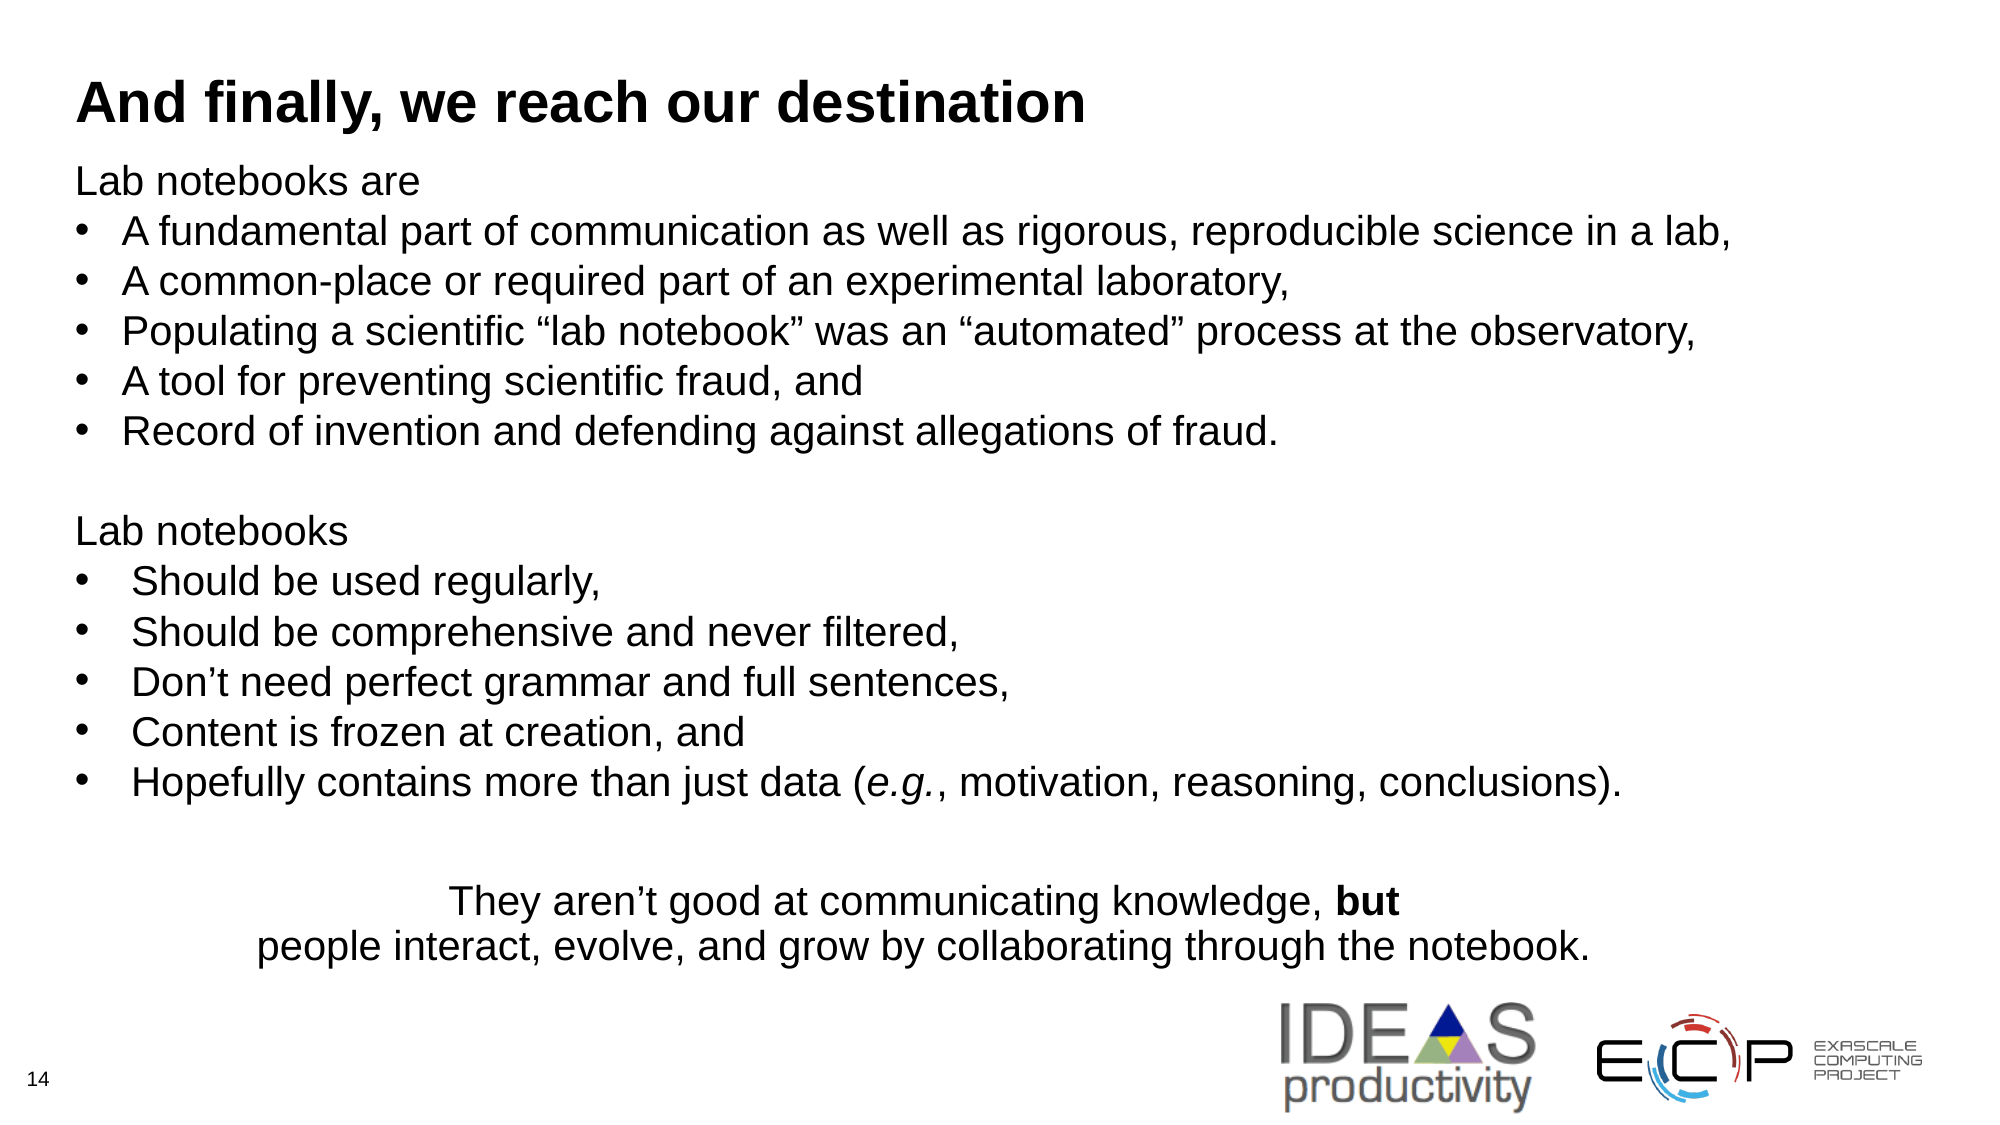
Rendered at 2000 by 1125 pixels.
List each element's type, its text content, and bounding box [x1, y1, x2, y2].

picture [1280, 1027, 1537, 1114]
title And finally, we reach our destination [59, 67, 1926, 218]
picture [1597, 1014, 1922, 1103]
text_box Lab notebooks are A fundamental part of communication as well as rigorous, reproducible science in a lab, A common-place or required part of an experimental laboratory, Populating a scientific “lab notebook” was an “automated” process at the observatory, A tool for preventing scientific fraud, and Record of invention and defending against allegations of fraud. Lab notebooks Should be used regularly, Should be comprehensive and never filtered, Don’t need perfect grammar and full sentences, Content is frozen at creation, and Hopefully contains more than just data (e.g., motivation, reasoning, conclusions). They aren’t good at communicating knowledge, but people interact, evolve, and grow by collaborating through the notebook. [59, 146, 1789, 1027]
